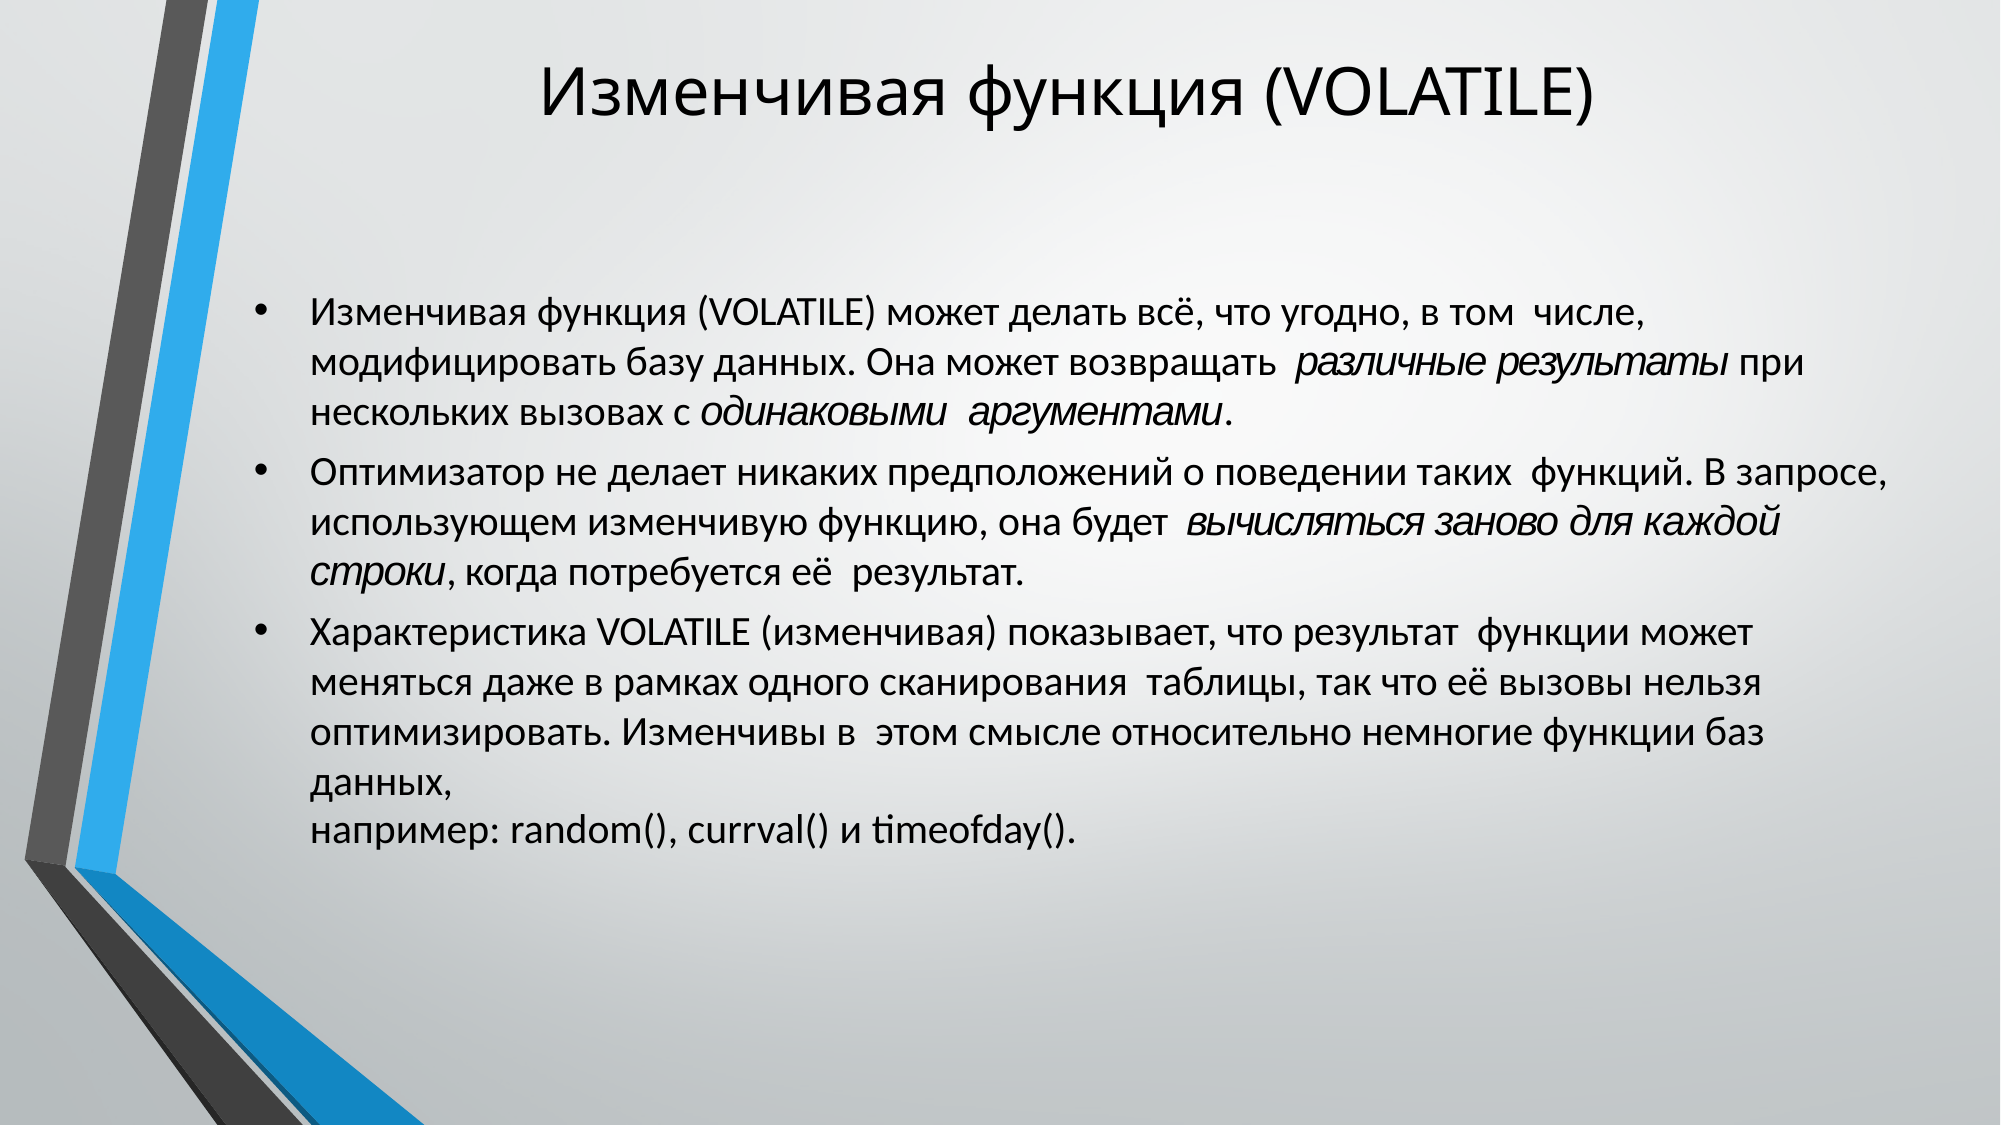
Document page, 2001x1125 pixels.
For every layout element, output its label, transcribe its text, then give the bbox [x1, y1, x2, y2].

text_box Изменчивая функция (VOLATILE) может делать всё, что угодно, в том числе, модифицировать базу данных. Она может возвращать различные результаты при нескольких вызовах с одинаковыми аргументами. Оптимизатор не делает никаких предположений о поведении таких функций. В запросе, использующем изменчивую функцию, она будет вычисляться заново для каждой строки, когда потребуется её результат. Характеристика VOLATILE (изменчивая) показывает, что результат функции может меняться даже в рамках одного сканирования таблицы, так что её вызовы нельзя оптимизировать. Изменчивы в этом смысле относительно немногие функции баз данных, например: random(), currval() и timeofday(). [251, 281, 1938, 853]
title Изменчивая функция (VOLATILE) [333, 0, 1798, 183]
